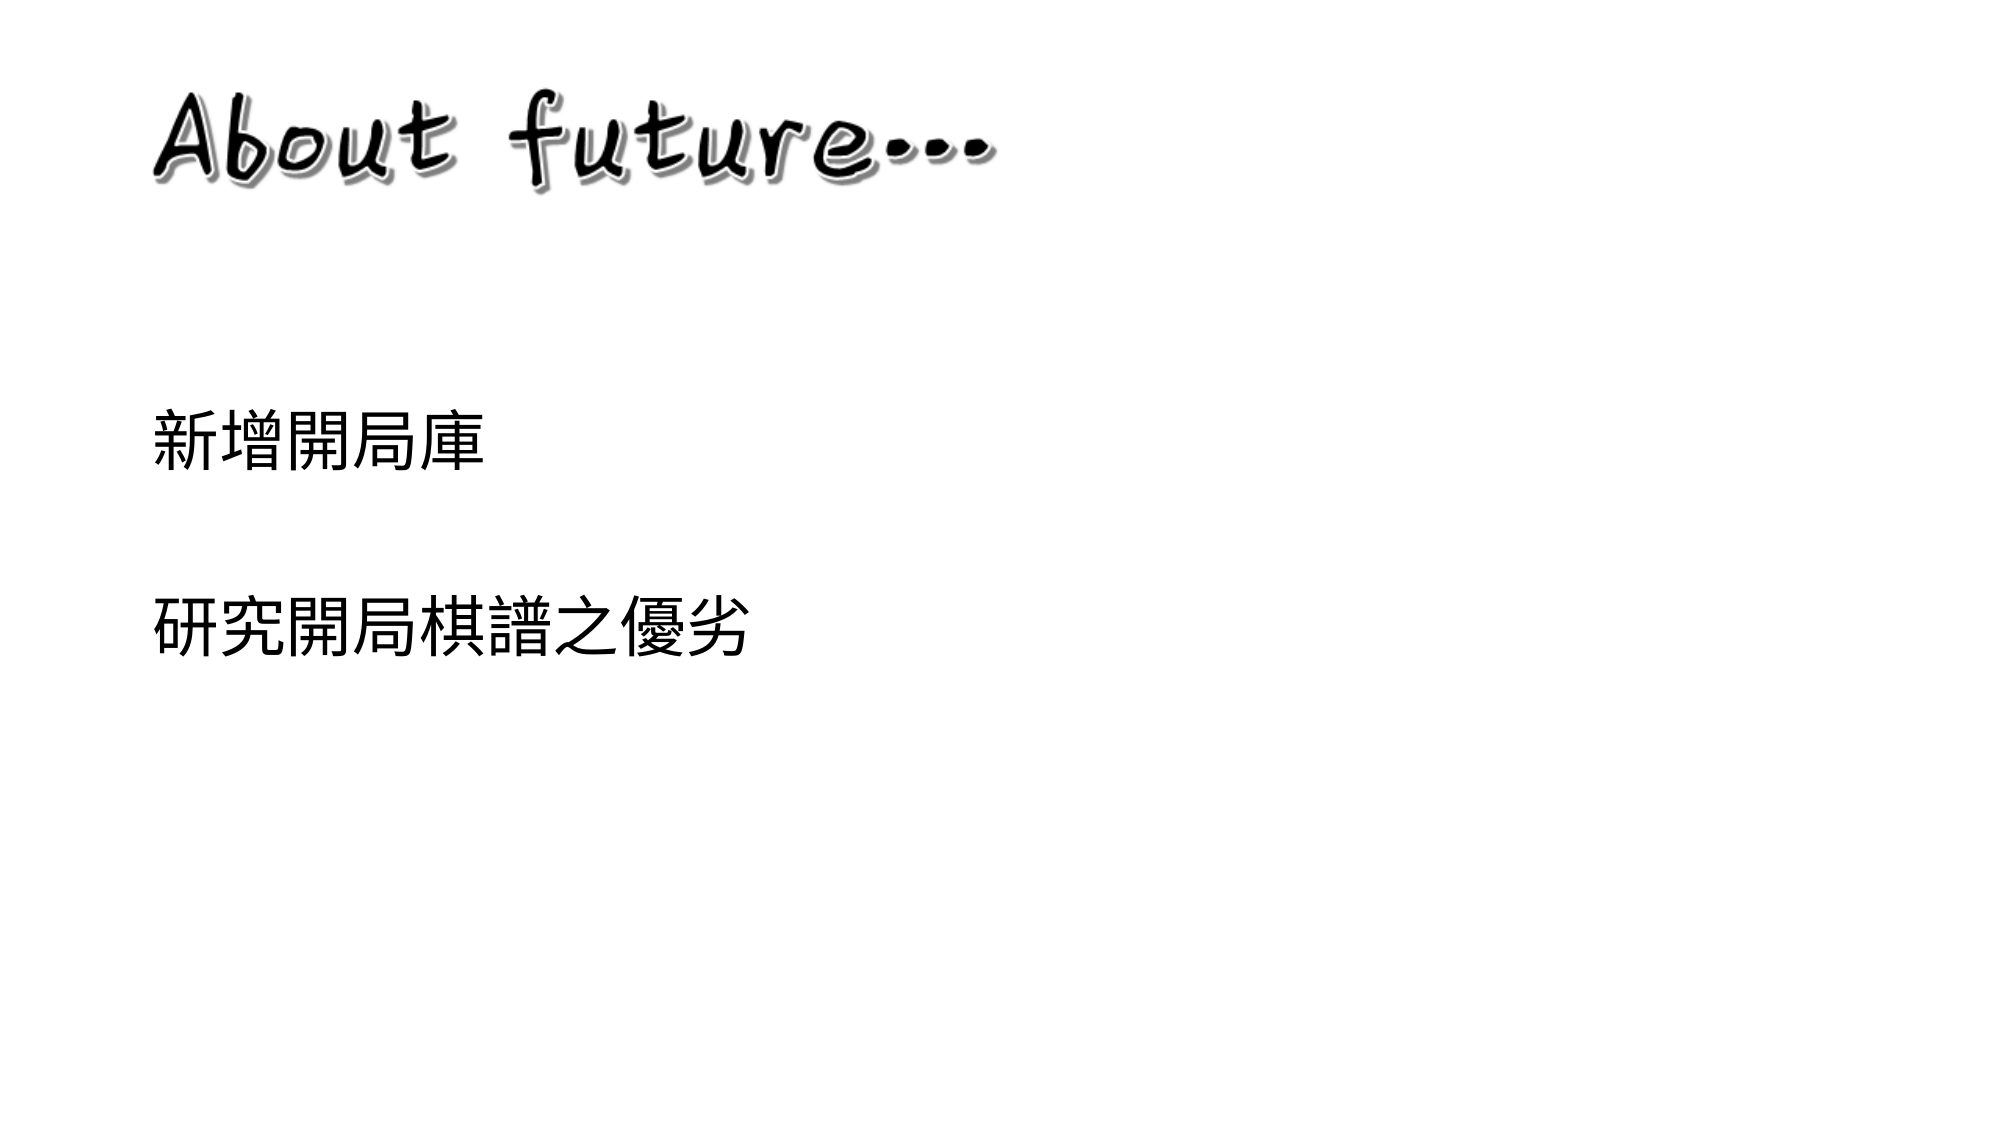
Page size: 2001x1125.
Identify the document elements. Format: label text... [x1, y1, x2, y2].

picture [137, 63, 1005, 225]
list 新增開局庫 研究開局棋譜之優劣 [137, 299, 1863, 1014]
